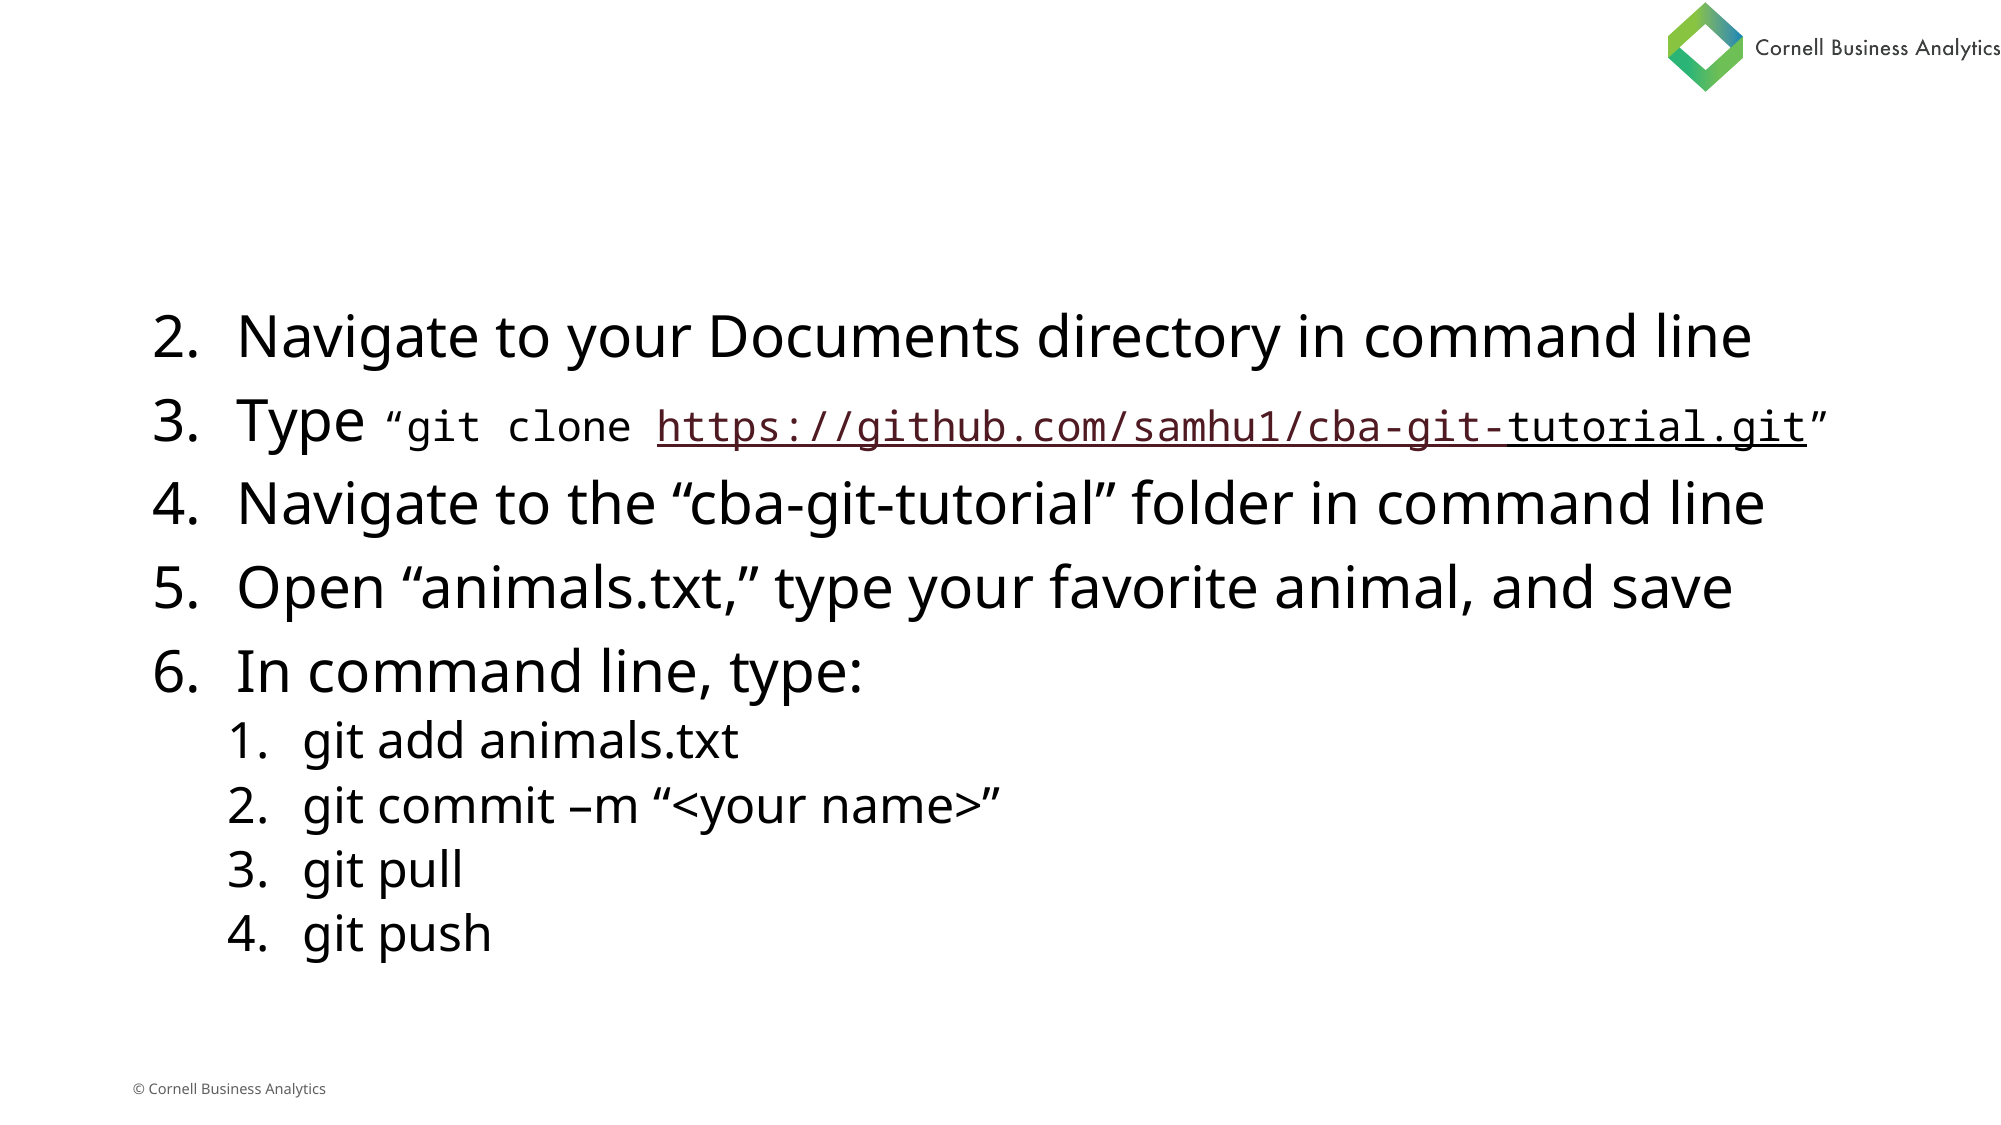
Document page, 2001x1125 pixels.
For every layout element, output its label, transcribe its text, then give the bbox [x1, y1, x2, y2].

list Navigate to your Documents directory in command line Type “git clone https://github.com/samhu1/cba-git-tutorial.git” Navigate to the “cba-git-tutorial” folder in command line Open “animals.txt,” type your favorite animal, and save In command line, type: git add animals.txt git commit –m “<your name>” git pull git push [137, 299, 1863, 1014]
picture [1668, 2, 2001, 92]
